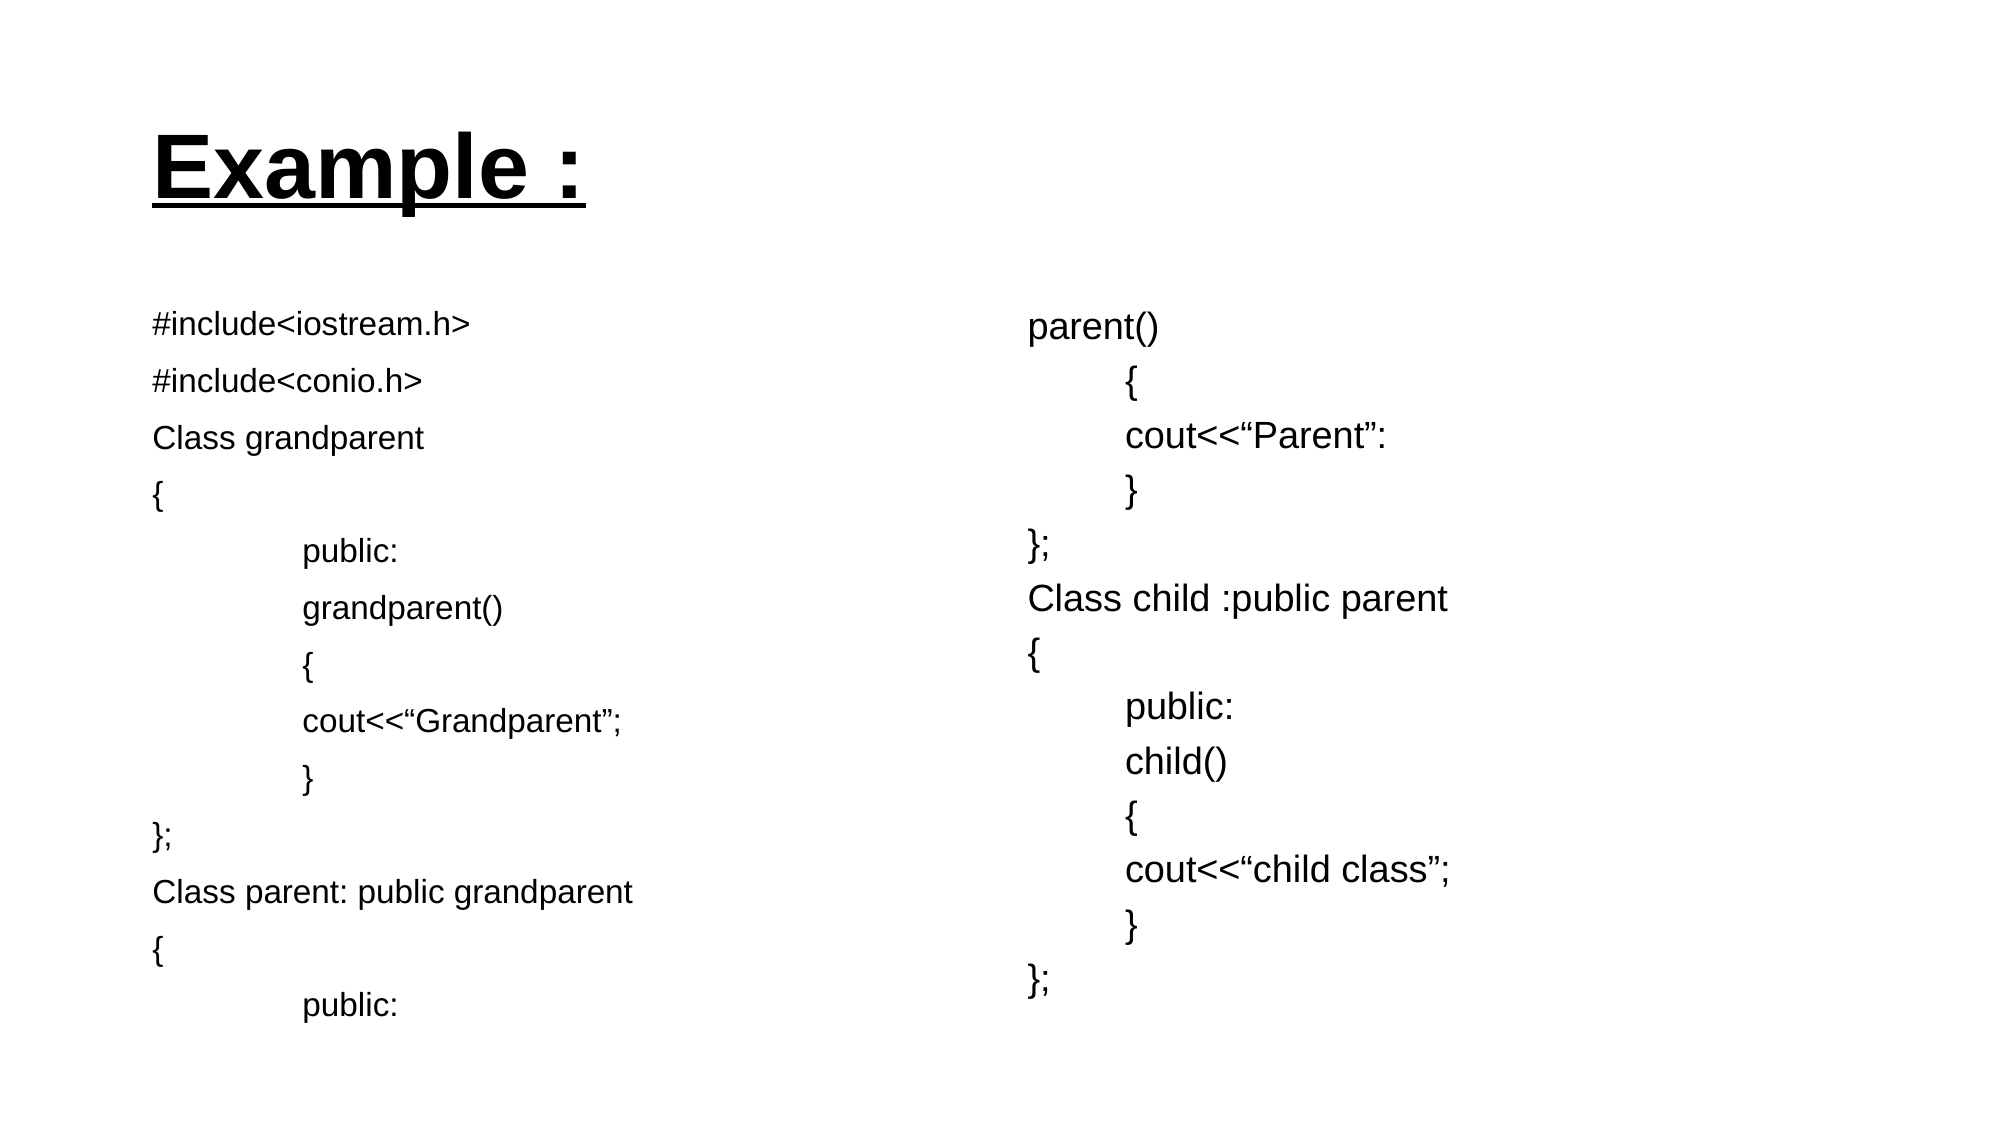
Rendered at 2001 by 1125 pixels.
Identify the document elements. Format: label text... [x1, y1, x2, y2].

title Example : [137, 59, 1863, 278]
list parent() { cout<<“Parent”: } }; Class child :public parent { public: child() { cout<<“child class”; } }; [1012, 299, 1863, 1014]
list #include<iostream.h> #include<conio.h> Class grandparent { public: grandparent() { cout<<“Grandparent”; } }; Class parent: public grandparent { public: [137, 299, 988, 1014]
